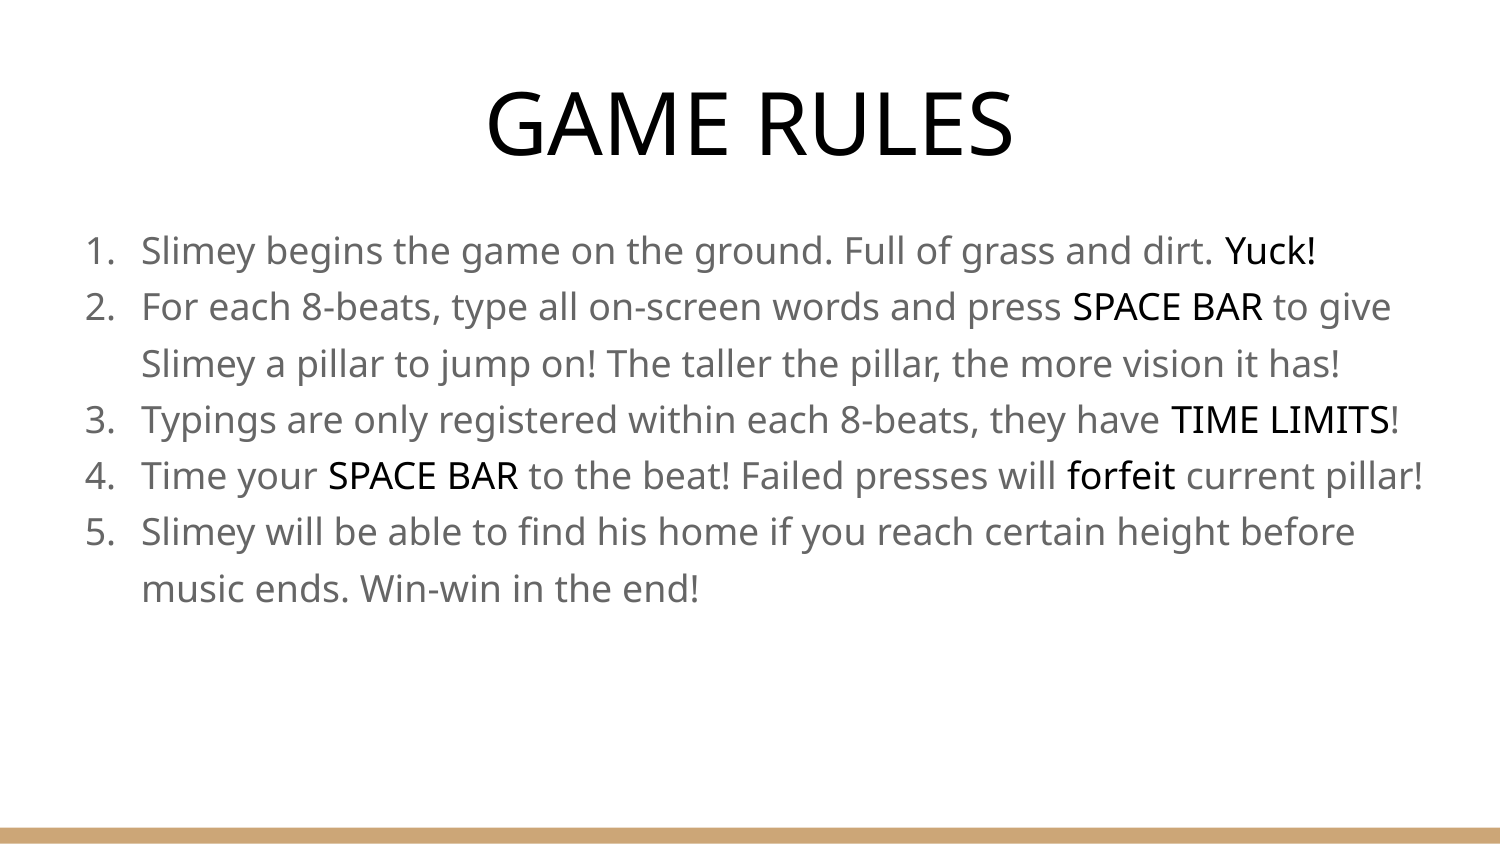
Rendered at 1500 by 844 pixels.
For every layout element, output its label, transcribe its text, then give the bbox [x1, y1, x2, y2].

title GAME RULES [51, 51, 1449, 189]
list Slimey begins the game on the ground. Full of grass and dirt. Yuck! For each 8-beats, type all on-screen words and press SPACE BAR to give Slimey a pillar to jump on! The taller the pillar, the more vision it has! Typings are only registered within each 8-beats, they have TIME LIMITS! Time your SPACE BAR to the beat! Failed presses will forfeit current pillar! Slimey will be able to find his home if you reach certain height before music ends. Win-win in the end! [51, 200, 1449, 752]
